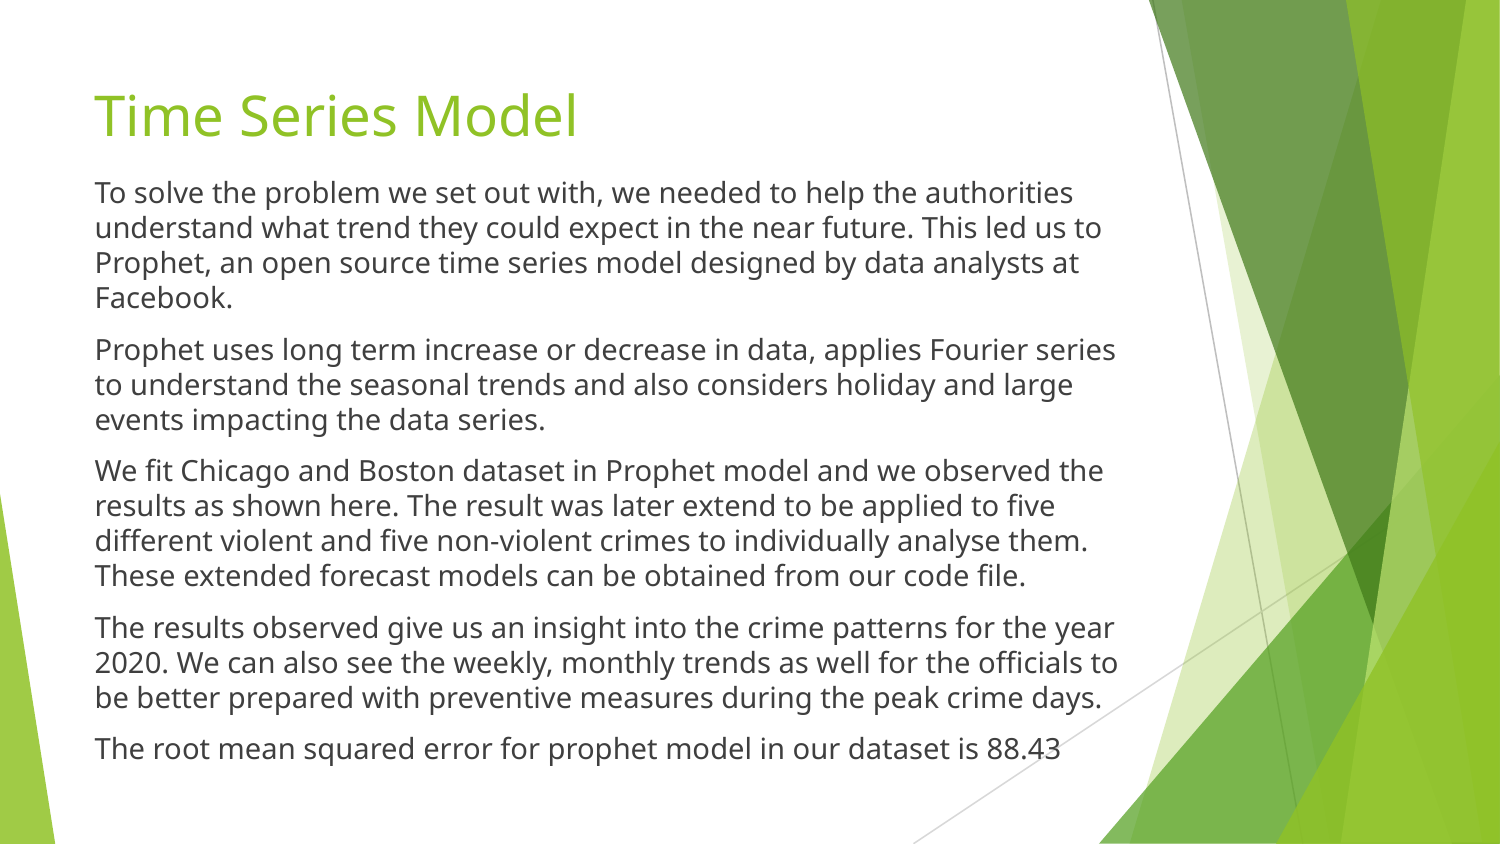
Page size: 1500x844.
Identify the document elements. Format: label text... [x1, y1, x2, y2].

list To solve the problem we set out with, we needed to help the authorities understand what trend they could expect in the near future. This led us to Prophet, an open source time series model designed by data analysts at Facebook. Prophet uses long term increase or decrease in data, applies Fourier series to understand the seasonal trends and also considers holiday and large events impacting the data series. We fit Chicago and Boston dataset in Prophet model and we observed the results as shown here. The result was later extend to be applied to five different violent and five non-violent crimes to individually analyse them. These extended forecast models can be obtained from our code file. The results observed give us an insight into the crime patterns for the year 2020. We can also see the weekly, monthly trends as well for the officials to be better prepared with preventive measures during the peak crime days. The root mean squared error for prophet model in our dataset is 88.43 [83, 169, 1141, 797]
title Time Series Model [83, 75, 1141, 169]
